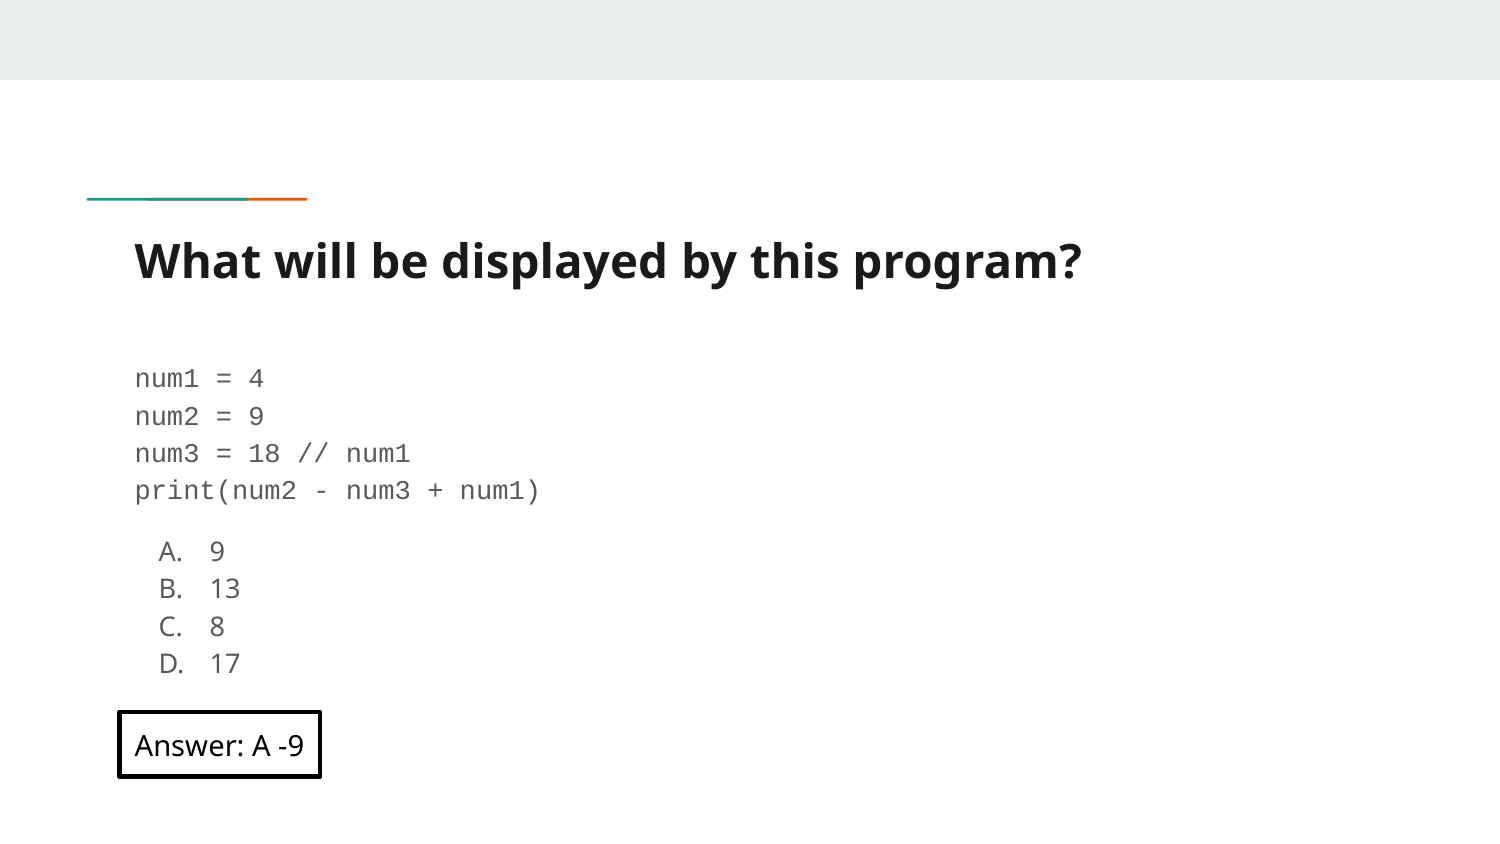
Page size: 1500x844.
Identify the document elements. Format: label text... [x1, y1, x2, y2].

text_box Answer: A -9 [119, 711, 320, 777]
list num1 = 4 num2 = 9 num3 = 18 // num1 print(num2 - num3 + num1) 9 13 8 17 [119, 341, 1381, 712]
title What will be displayed by this program? [119, 216, 1381, 305]
